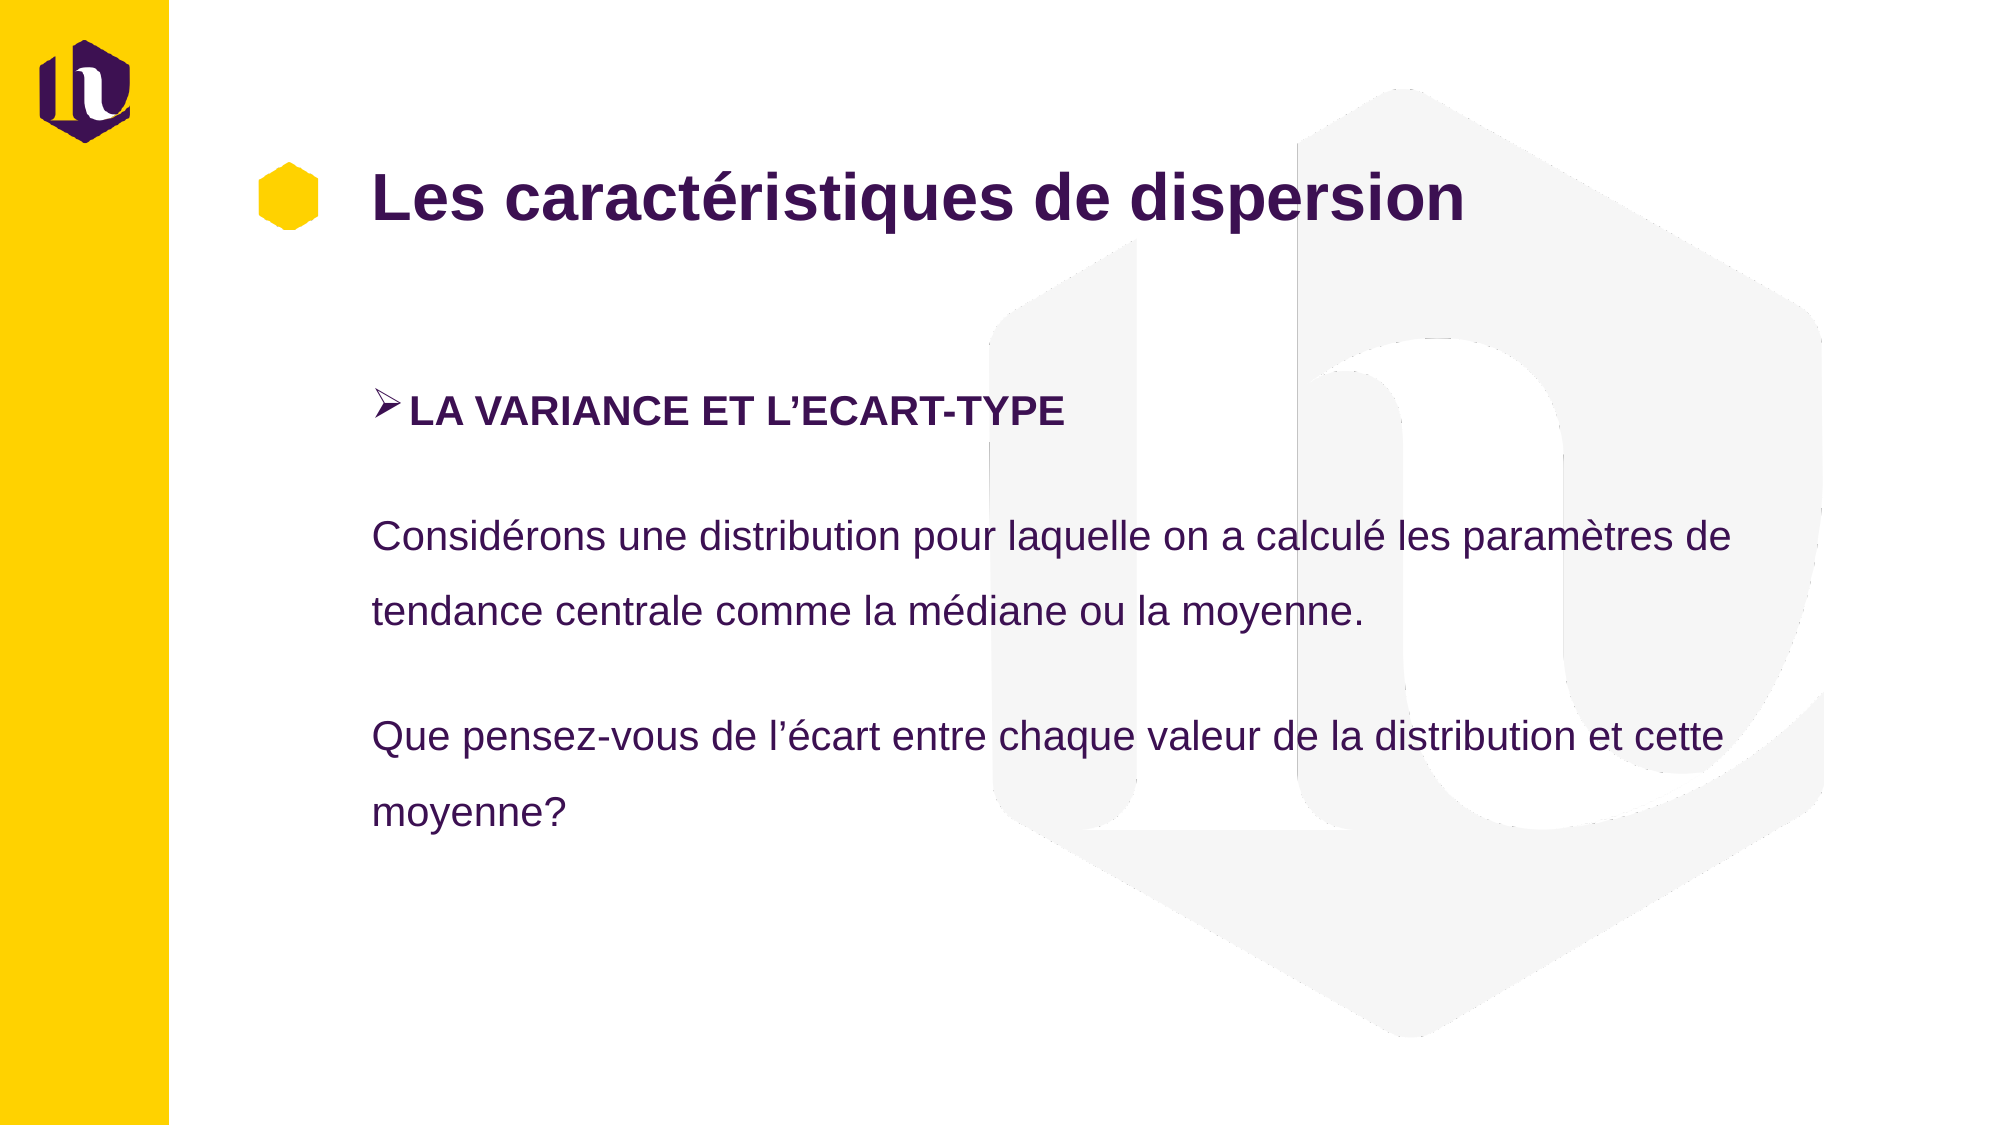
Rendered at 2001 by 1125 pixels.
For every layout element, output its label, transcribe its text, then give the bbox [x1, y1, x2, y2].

title Les caractéristiques de dispersion [356, 89, 1836, 308]
